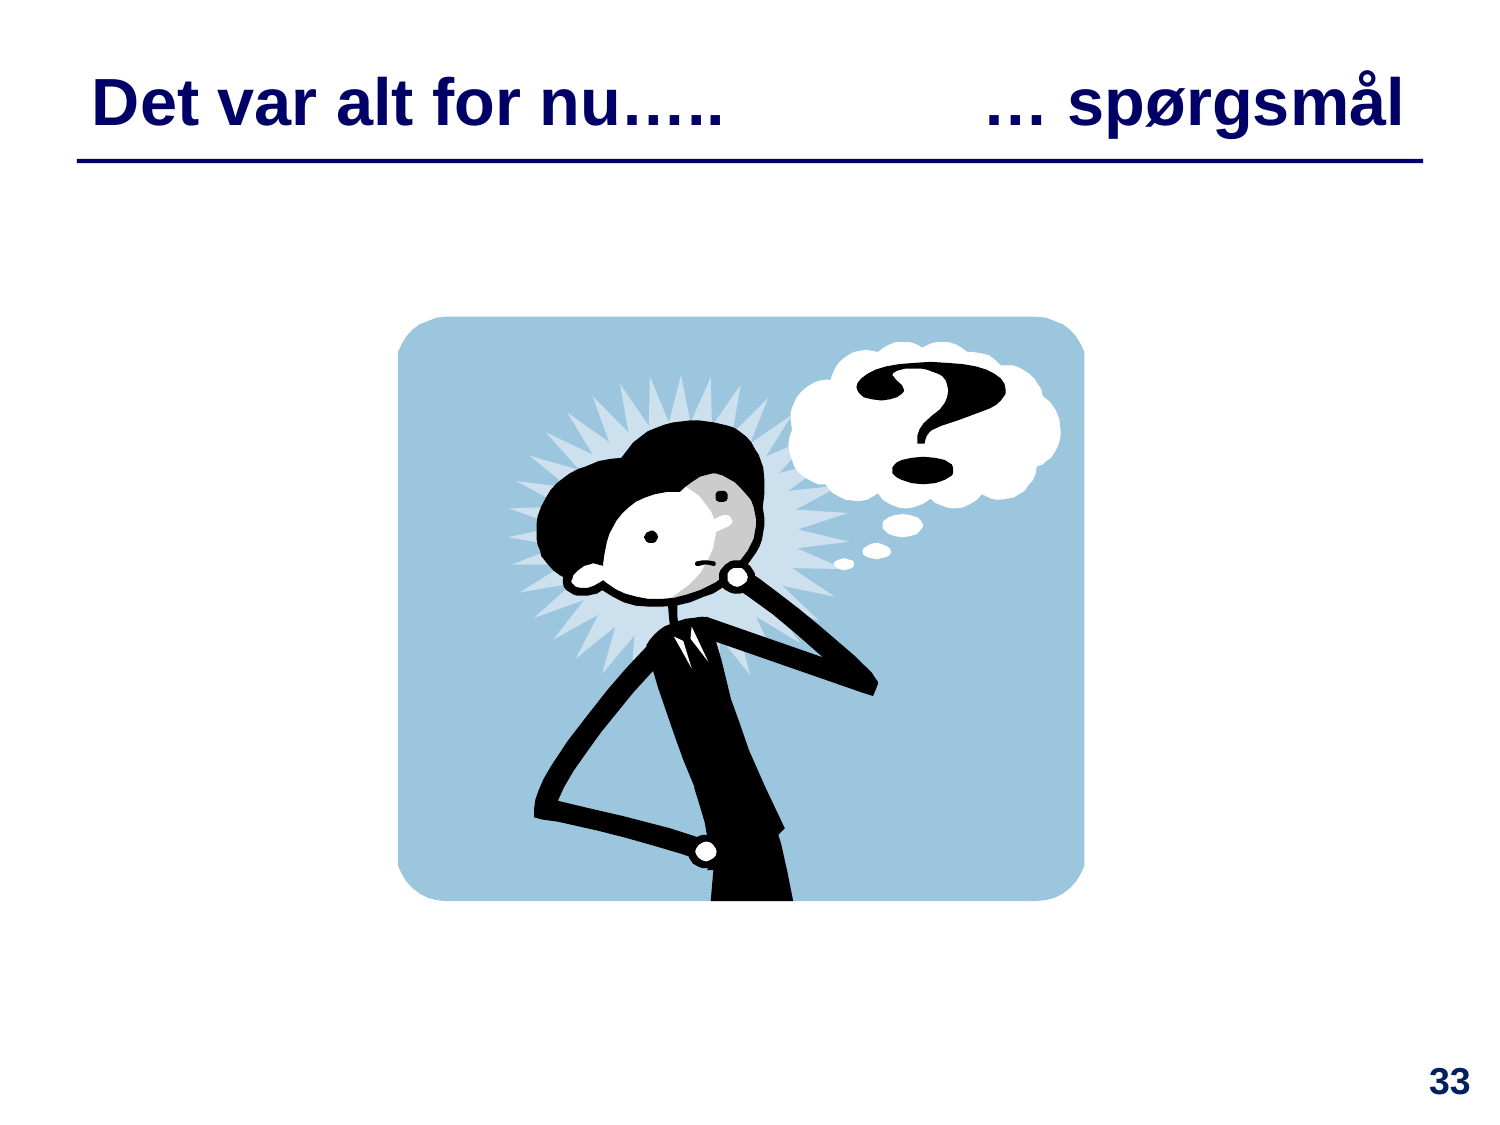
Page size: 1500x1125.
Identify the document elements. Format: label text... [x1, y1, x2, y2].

slide_number 33 [1399, 1050, 1500, 1125]
title Det var alt for nu….. … spørgsmål [76, 42, 1424, 155]
picture [395, 314, 1087, 904]
